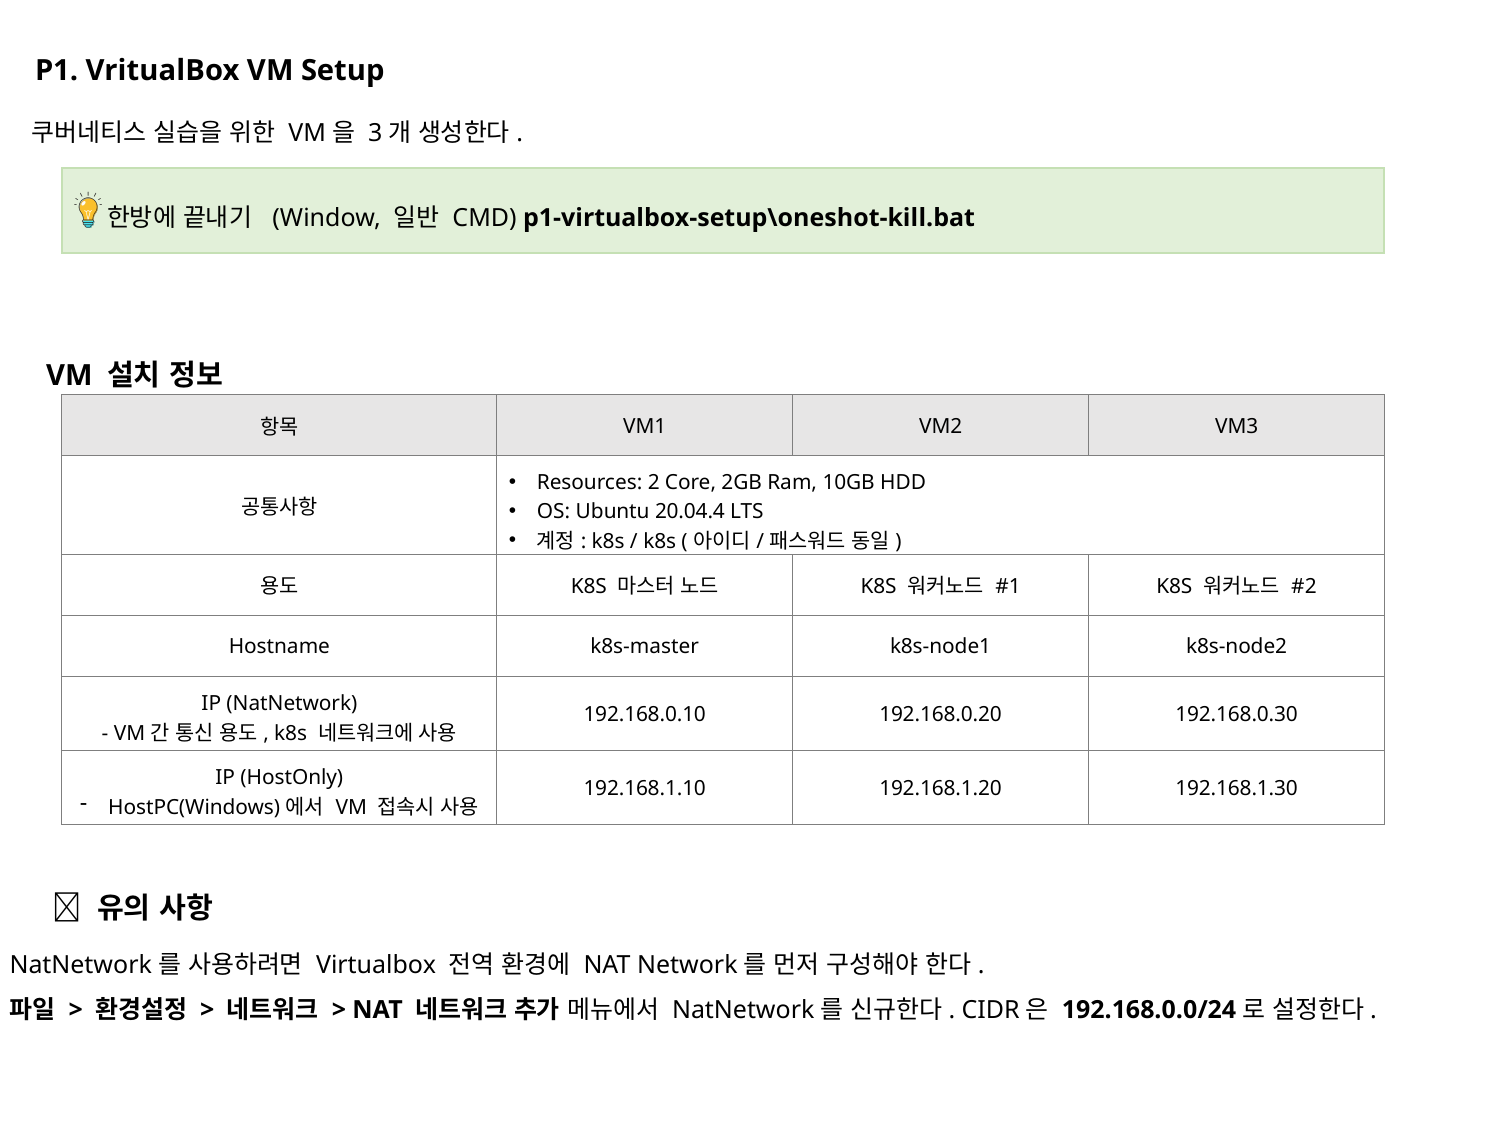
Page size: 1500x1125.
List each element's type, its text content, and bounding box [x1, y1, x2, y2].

text_box [61, 167, 1385, 254]
table_cell K8S 마스터 노드 [497, 555, 792, 615]
table_cell 192.168.0.30 [1089, 677, 1384, 750]
table_header VM3 [1089, 395, 1384, 455]
table_cell IP (HostOnly) HostPC(Windows)에서 VM 접속시 사용 [62, 751, 496, 824]
table_cell Resources: 2 Core, 2GB Ram, 10GB HDD OS: Ubuntu 20.04.4 LTS 계정: k8s / k8s (아이디/패스워드 동일) [497, 456, 1384, 554]
table_cell IP (NatNetwork) - VM간 통신 용도, k8s 네트워크에 사용 [62, 677, 496, 750]
table_cell k8s-master [497, 616, 792, 676]
text_box P1. VritualBox VM Setup [20, 43, 400, 94]
table_cell 192.168.1.20 [793, 751, 1088, 824]
text_box 📣 유의 사항 [37, 864, 229, 926]
table_header VM1 [497, 395, 792, 455]
table_cell k8s-node2 [1089, 616, 1384, 676]
text_box NatNetwork를 사용하려면 Virtualbox 전역 환경에 NAT Network를 먼저 구성해야 한다. 파일 > 환경설정 > 네트워크 > NAT 네트워크 추가 메뉴에서 NatNetwork를 신규한다. CIDR은 192.168.0.0/24로 설정한다. [0, 926, 1392, 1031]
table_cell k8s-node1 [793, 616, 1088, 676]
table_cell 용도 [62, 555, 496, 615]
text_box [61, 178, 264, 238]
table_cell 공통사항 [62, 456, 496, 554]
table_cell Hostname [62, 616, 496, 676]
table_header 항목 [62, 395, 496, 455]
table_cell 192.168.1.30 [1089, 751, 1384, 824]
table_cell K8S 워커노드 #2 [1089, 555, 1384, 615]
text_box 쿠버네티스 실습을 위한 VM을 3개 생성한다. [16, 94, 538, 155]
table_cell 192.168.0.10 [497, 677, 792, 750]
table_cell K8S 워커노드 #1 [793, 555, 1088, 615]
table_cell 192.168.1.10 [497, 751, 792, 824]
table_header VM2 [793, 395, 1088, 455]
text_box (Window, 일반 CMD) p1-virtualbox-setup\oneshot-kill.bat [257, 178, 991, 239]
table_cell 192.168.0.20 [793, 677, 1088, 750]
text_box VM 설치 정보 [31, 331, 239, 400]
